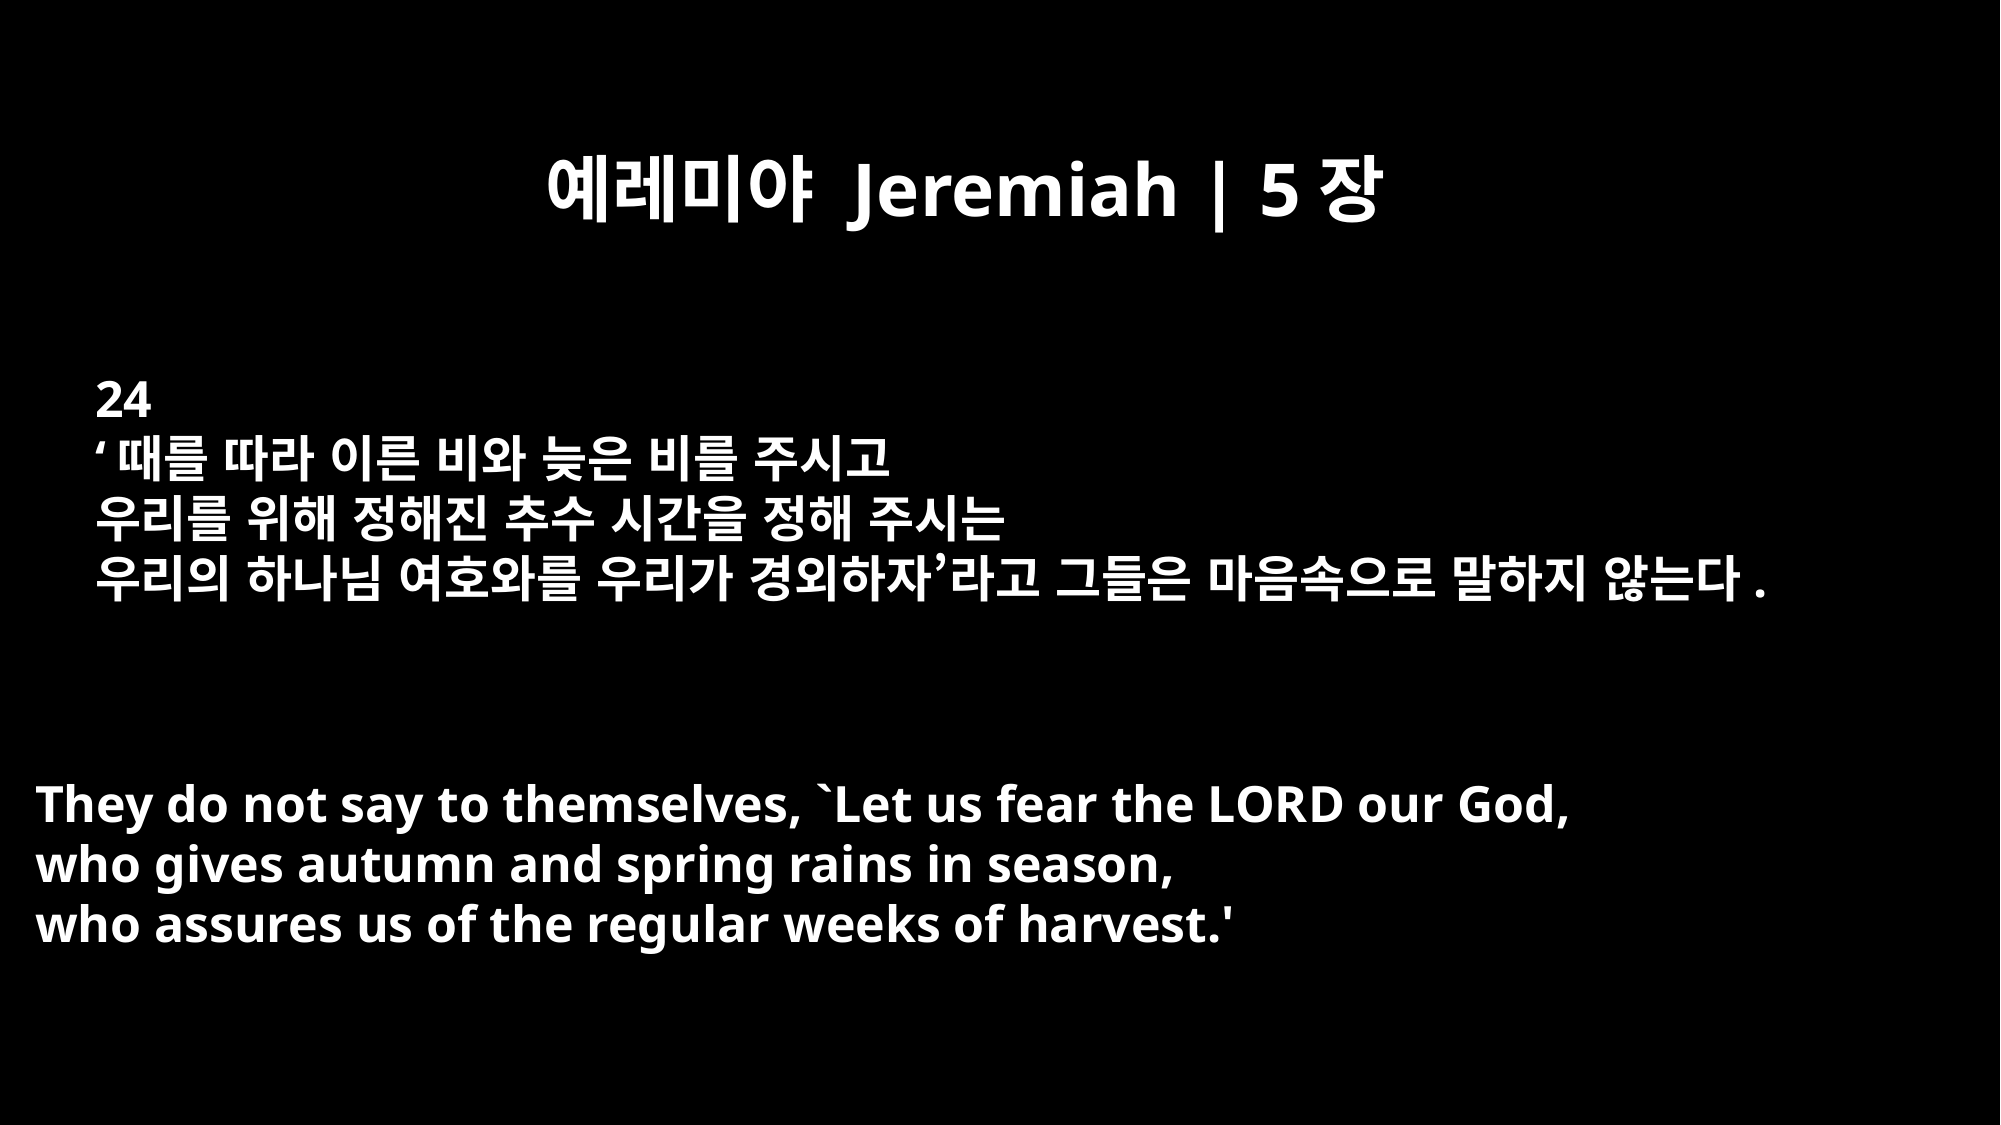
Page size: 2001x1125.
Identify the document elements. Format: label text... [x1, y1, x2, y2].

text_box They do not say to themselves, `Let us fear the LORD our God, who gives autumn and spring rains in season, who assures us of the regular weeks of harvest.' [20, 764, 1587, 960]
text_box 예레미야 Jeremiah | 5장 [530, 136, 1401, 239]
text_box 24 ‘때를 따라 이른 비와 늦은 비를 주시고 우리를 위해 정해진 추수 시간을 정해 주시는 우리의 하나님 여호와를 우리가 경외하자’라고 그들은 마음속으로 말하지 않는다. [80, 359, 1783, 615]
